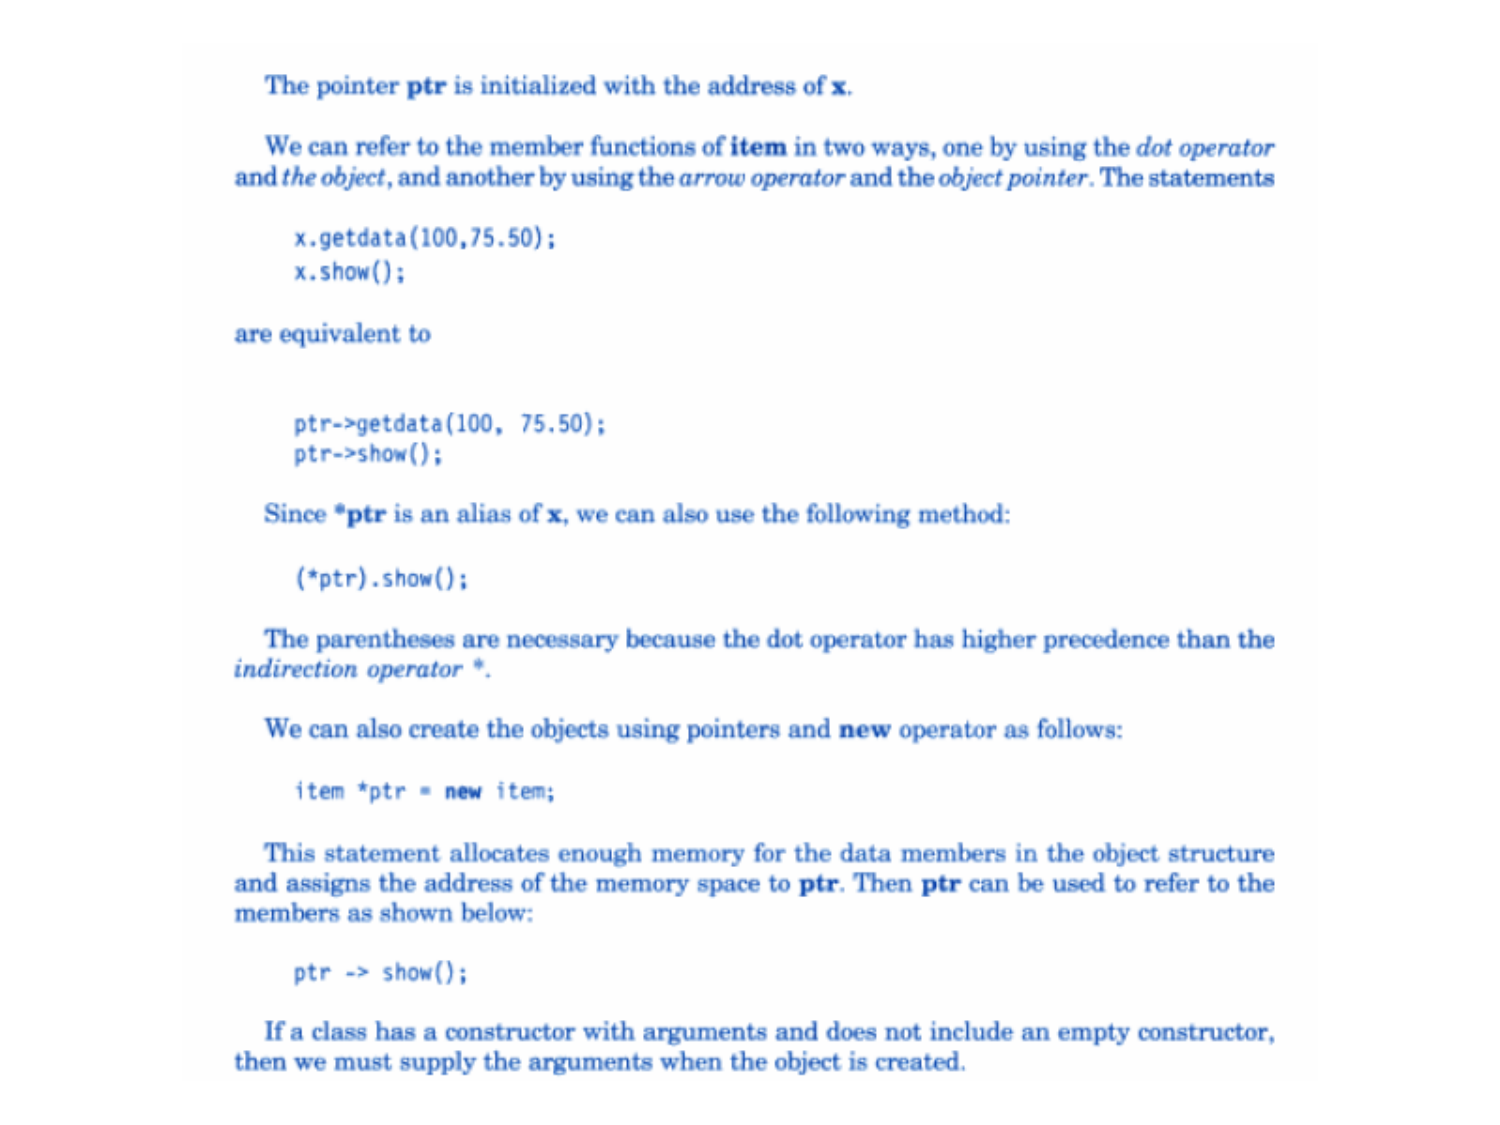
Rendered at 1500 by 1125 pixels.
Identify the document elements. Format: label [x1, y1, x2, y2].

picture [182, 43, 1318, 1082]
